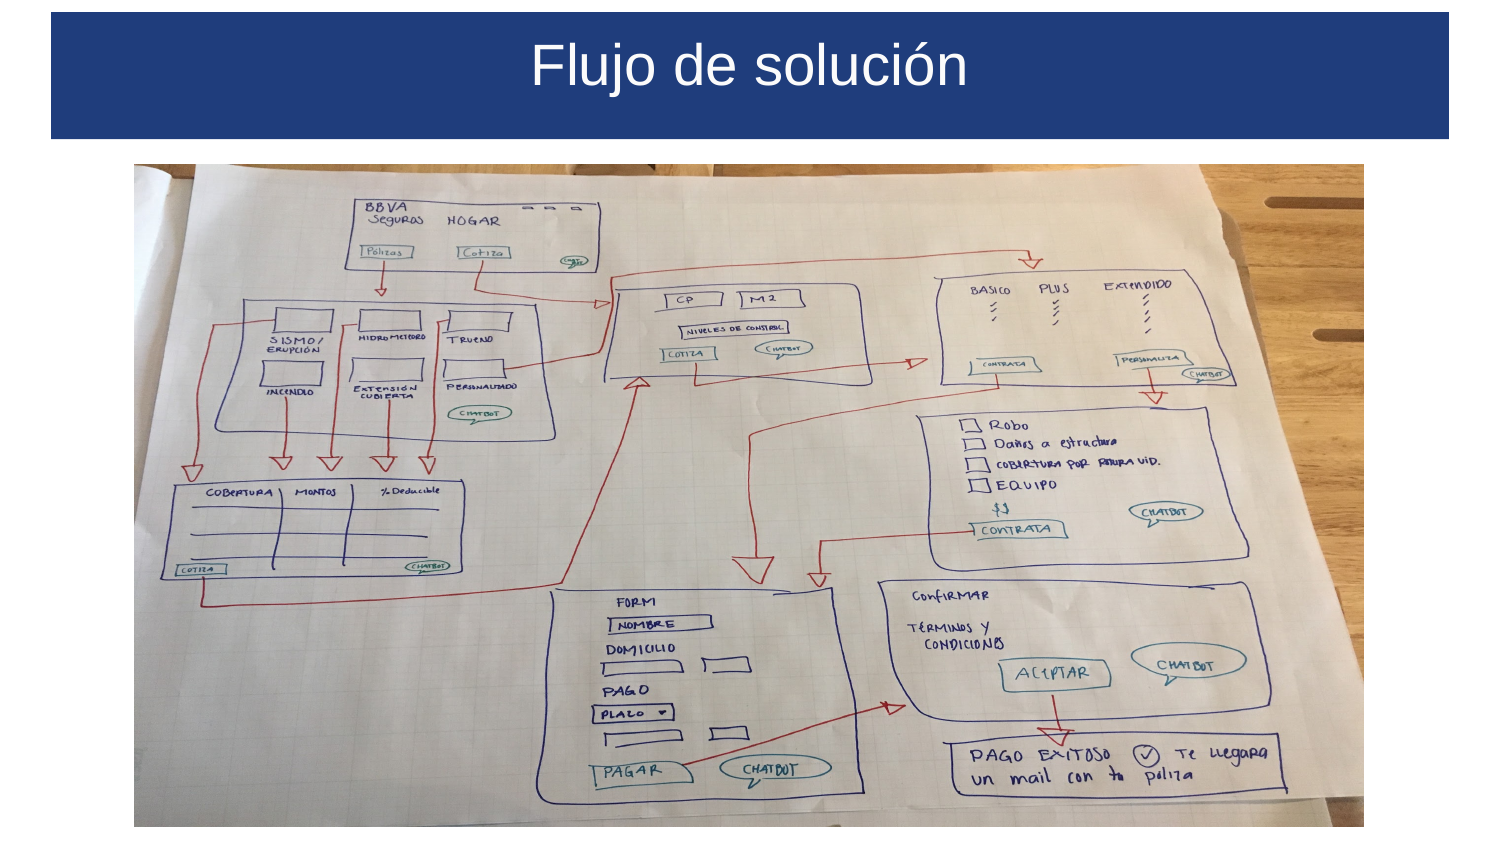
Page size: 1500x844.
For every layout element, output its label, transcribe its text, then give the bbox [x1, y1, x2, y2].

title Flujo de solución [51, 12, 1449, 140]
picture [134, 163, 1365, 827]
